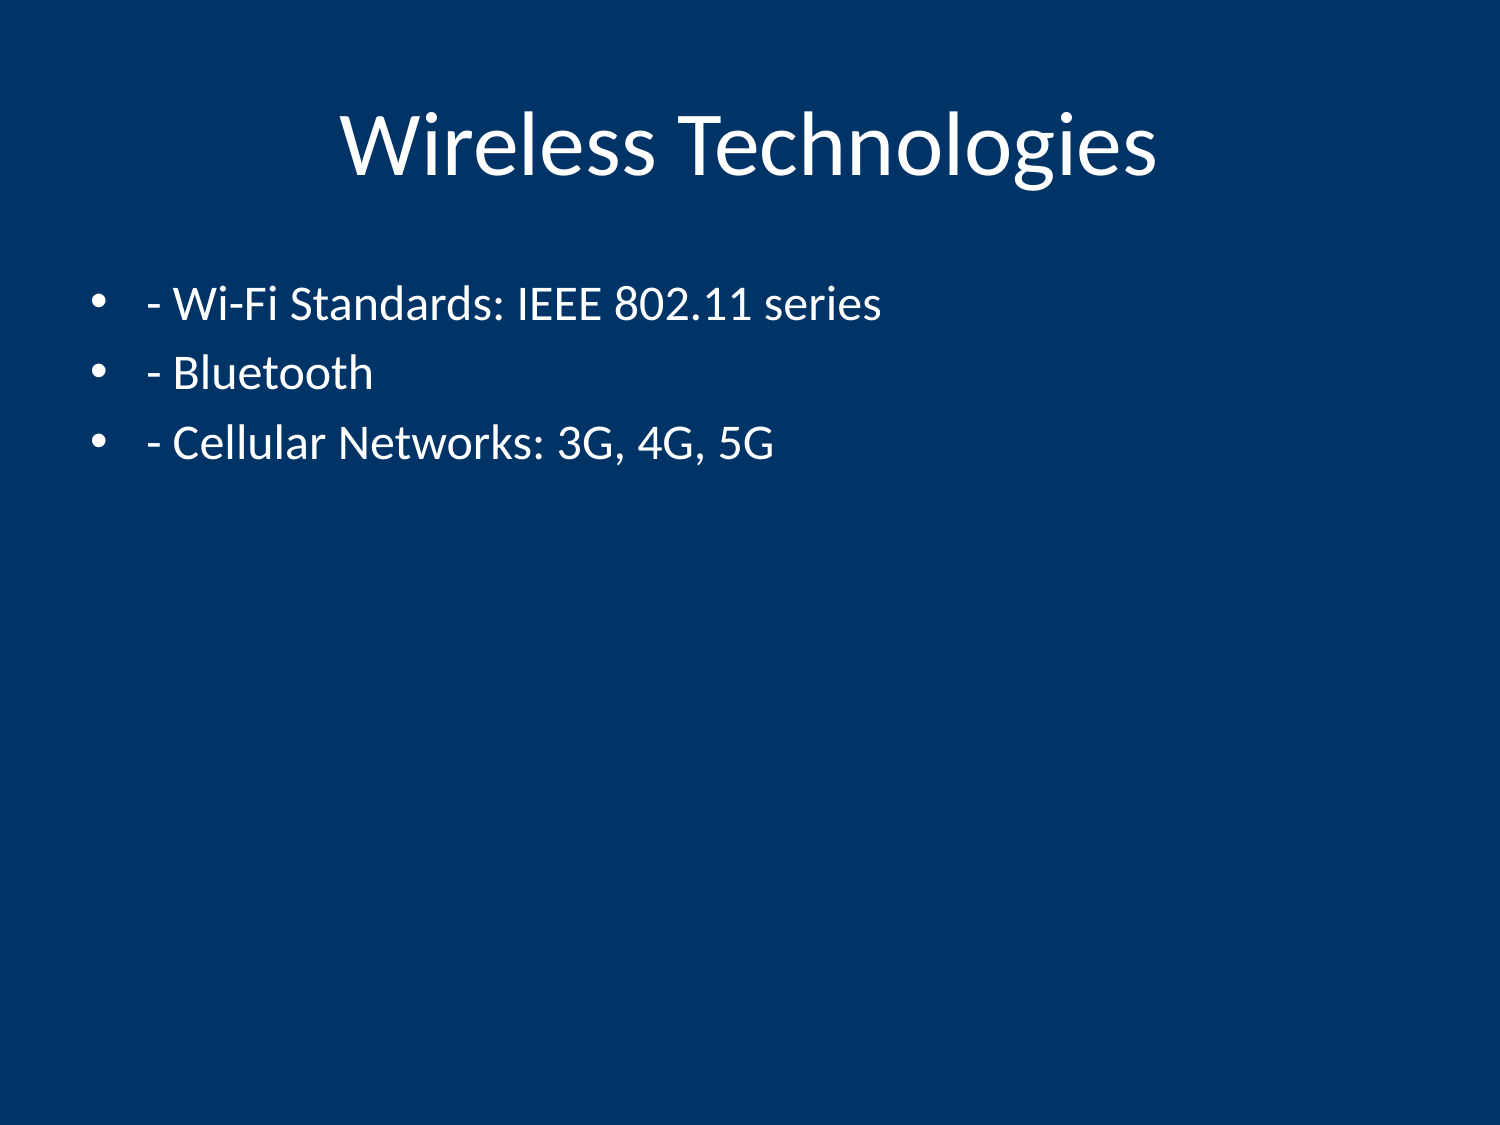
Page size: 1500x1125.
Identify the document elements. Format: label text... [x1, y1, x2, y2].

list - Wi-Fi Standards: IEEE 802.11 series - Bluetooth - Cellular Networks: 3G, 4G, 5G [75, 262, 1425, 1005]
title Wireless Technologies [75, 45, 1425, 233]
